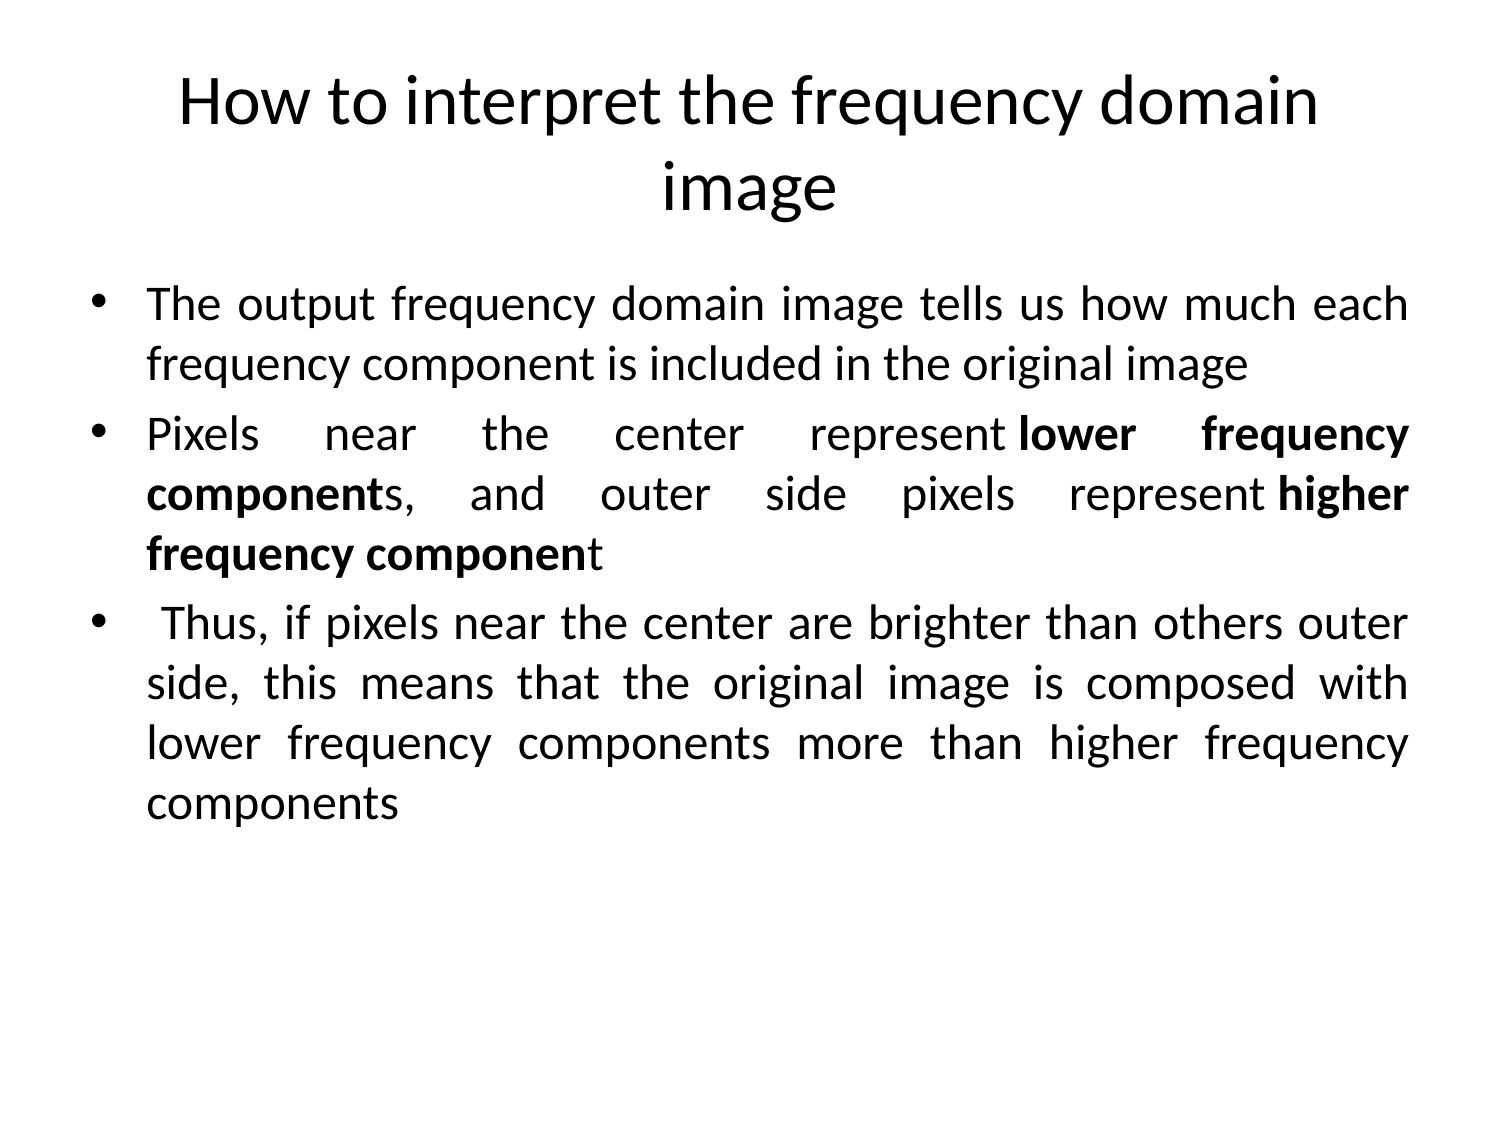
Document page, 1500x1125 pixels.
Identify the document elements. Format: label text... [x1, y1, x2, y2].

title How to interpret the frequency domain image [75, 45, 1425, 233]
list The output frequency domain image tells us how much each frequency component is included in the original image Pixels near the center represent lower frequency components, and outer side pixels represent higher frequency component Thus, if pixels near the center are brighter than others outer side, this means that the original image is composed with lower frequency components more than higher frequency components [75, 262, 1425, 1005]
